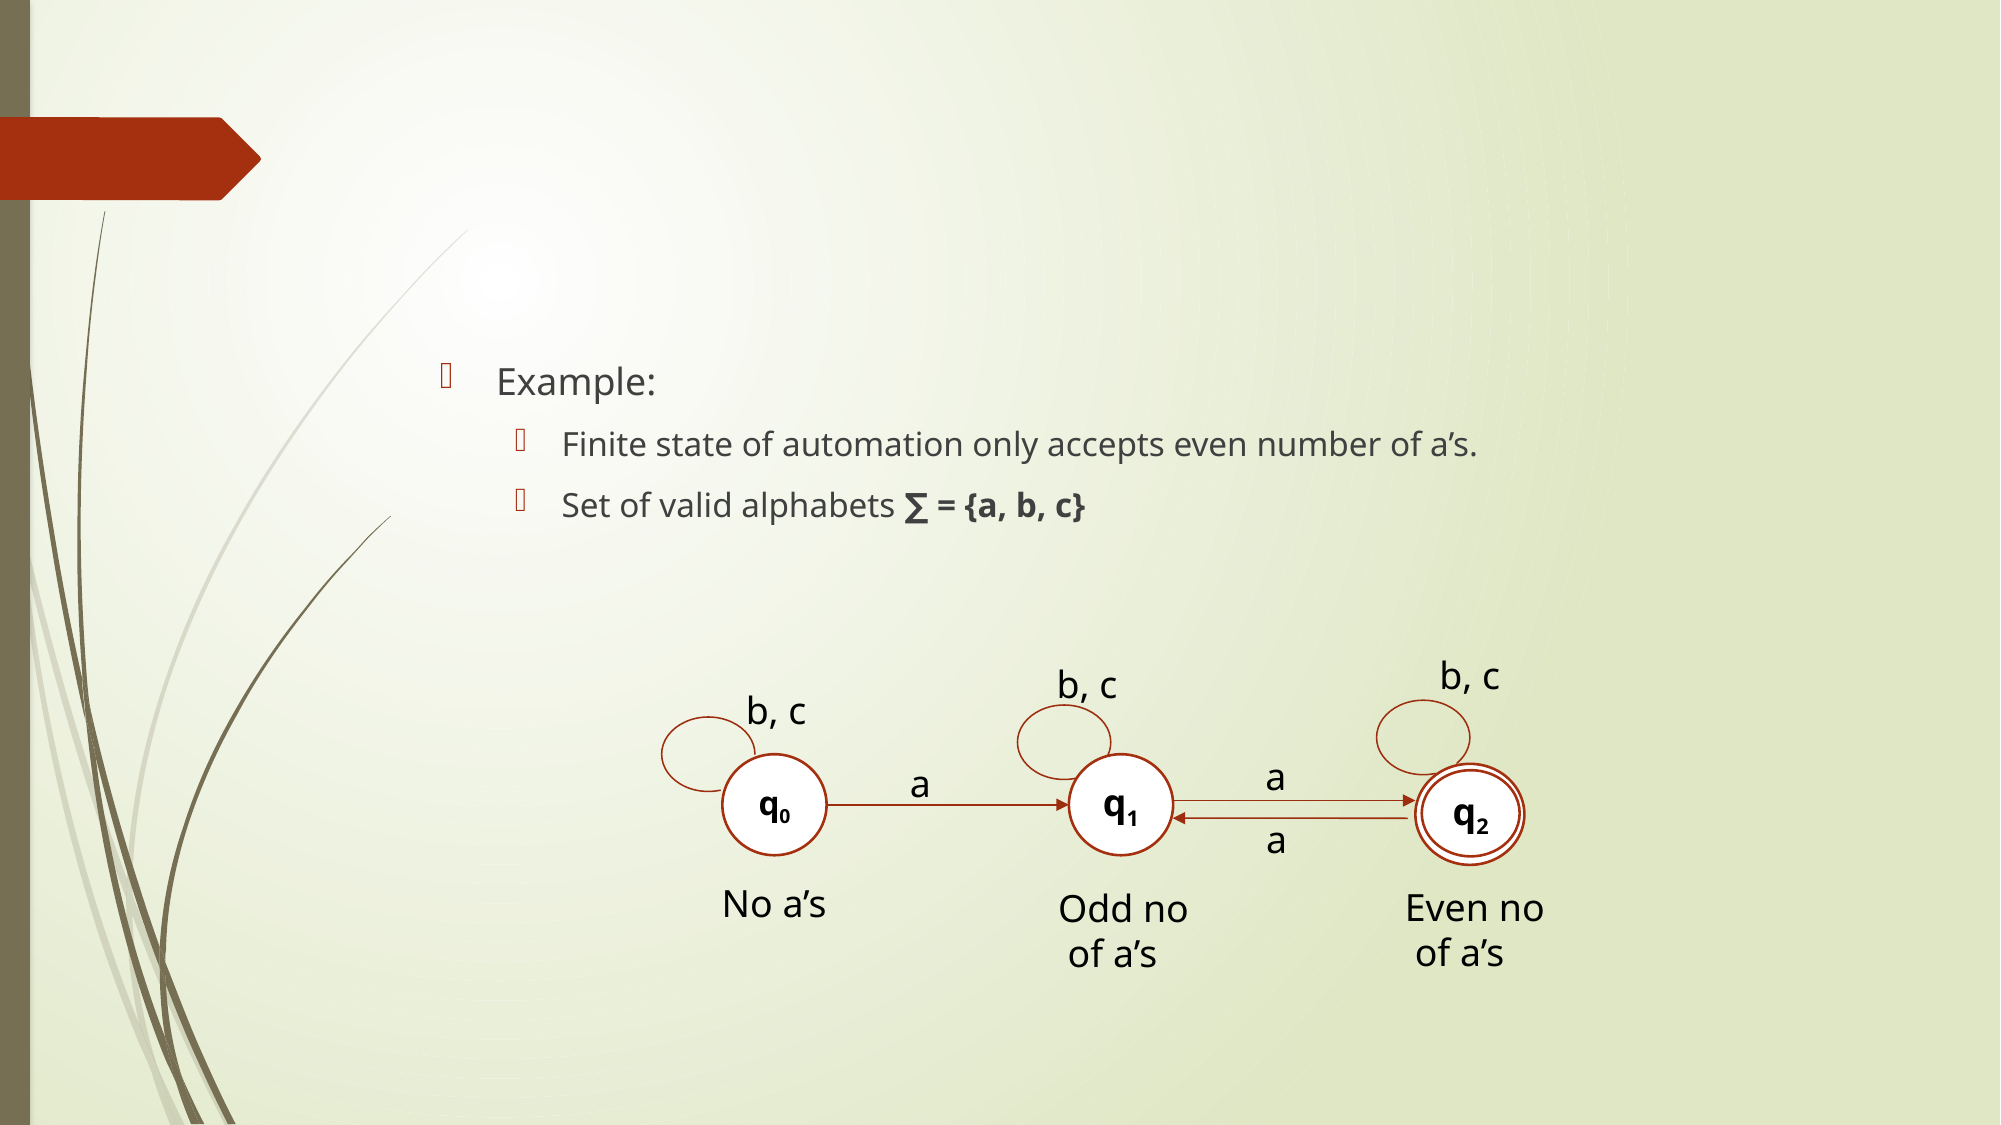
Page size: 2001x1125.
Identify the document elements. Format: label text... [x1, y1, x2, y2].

text_box a [1251, 826, 1302, 869]
text_box Even no of a’s [1390, 876, 1570, 982]
text_box b, c [1041, 653, 1133, 714]
text_box a [1250, 745, 1302, 800]
text_box b, c [1424, 644, 1516, 705]
text_box a [1251, 808, 1302, 817]
text_box [1375, 699, 1471, 776]
text_box a [895, 752, 946, 804]
text_box [1414, 762, 1526, 867]
list Example: Finite state of automation only accepts even number of a’s. Set of valid alphabets ∑ = {a, b, c} [424, 350, 1888, 970]
text_box Odd no of a’s [1043, 877, 1214, 983]
text_box q2 [1420, 768, 1521, 858]
text_box [1016, 709, 1112, 781]
text_box q0 [721, 752, 828, 857]
text_box q1 [1067, 752, 1175, 857]
text_box [660, 716, 756, 793]
text_box No a’s [706, 872, 842, 932]
text_box b, c [731, 679, 822, 740]
